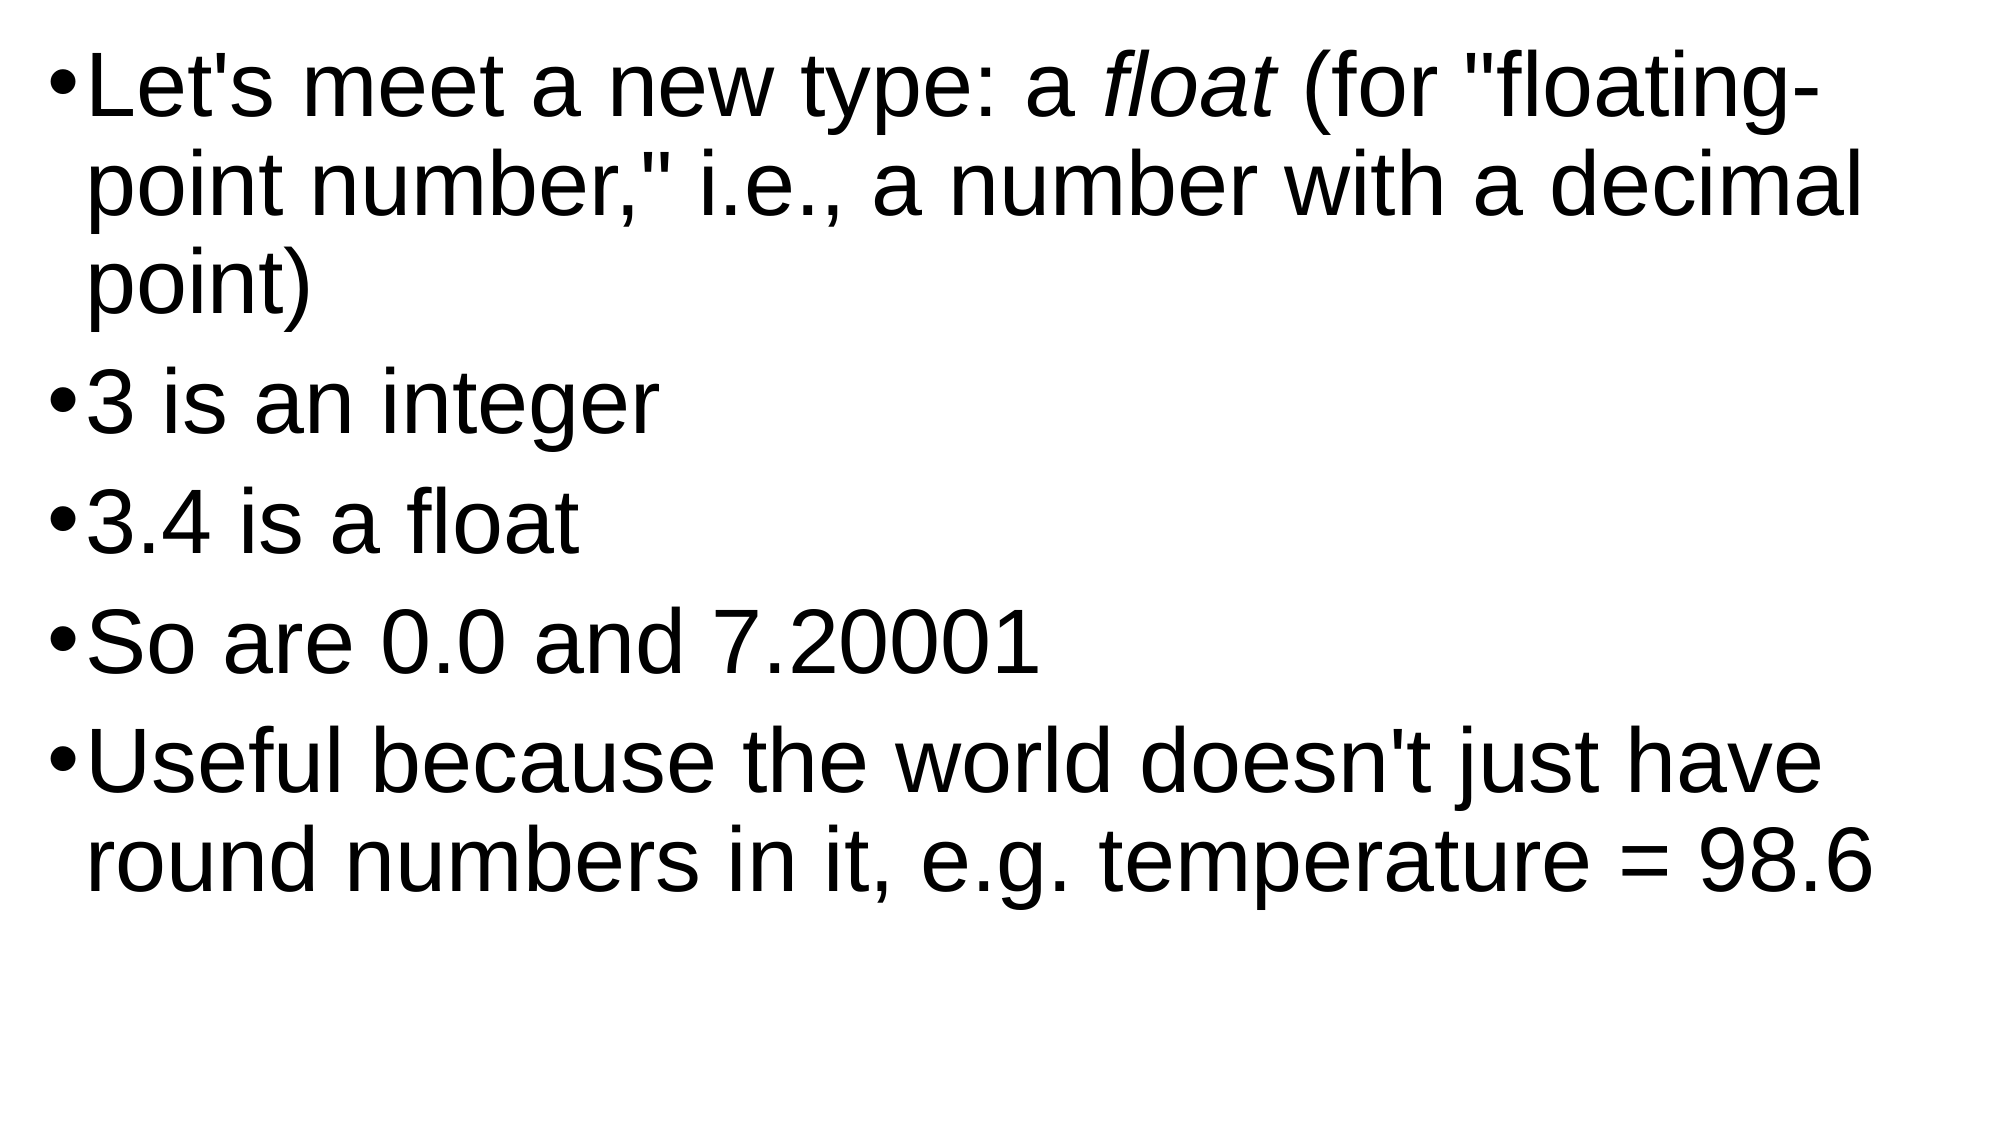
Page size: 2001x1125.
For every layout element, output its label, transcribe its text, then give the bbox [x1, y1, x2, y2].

list Let's meet a new type: a float (for "floating-point number," i.e., a number with a decimal point) 3 is an integer 3.4 is a float So are 0.0 and 7.20001 Useful because the world doesn't just have round numbers in it, e.g. temperature = 98.6 [32, 29, 1967, 1091]
